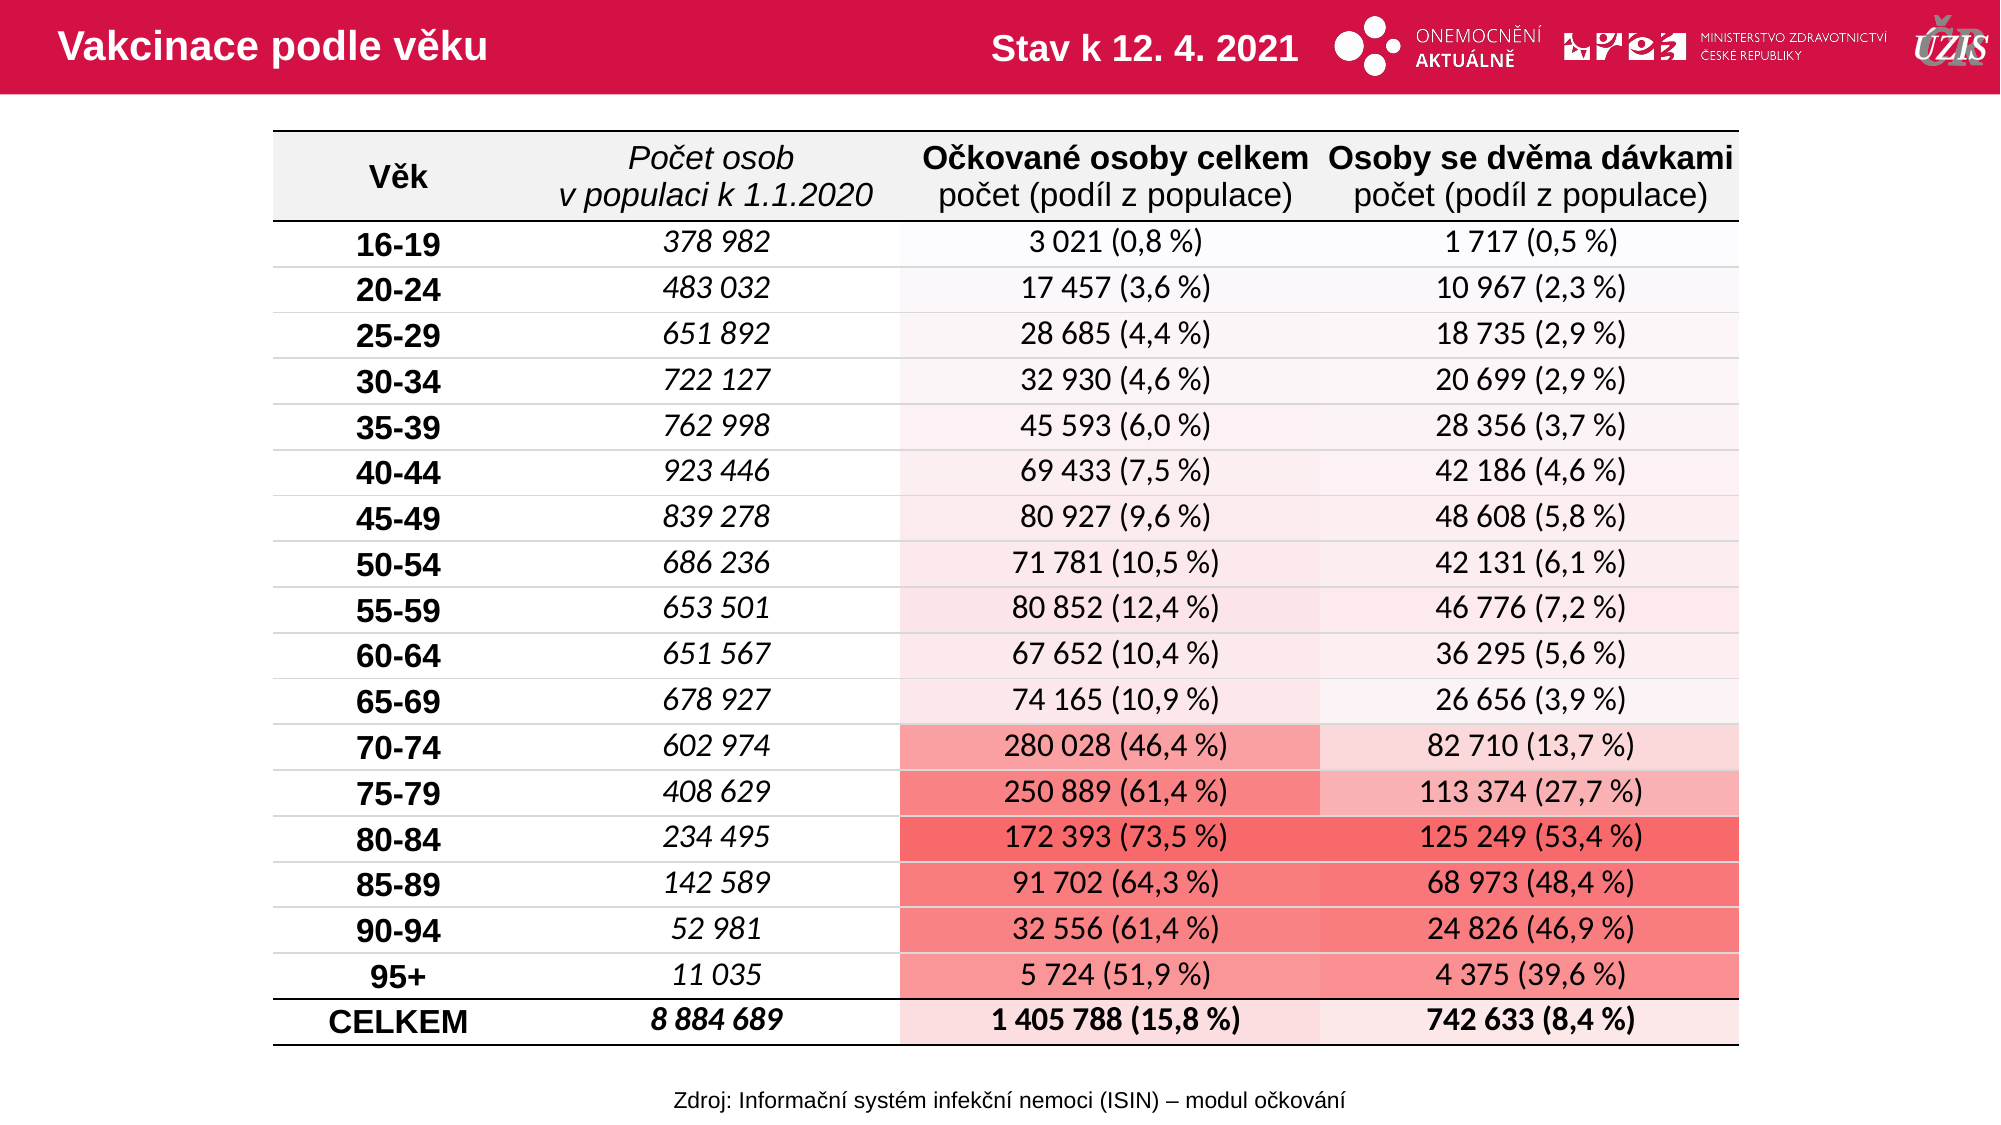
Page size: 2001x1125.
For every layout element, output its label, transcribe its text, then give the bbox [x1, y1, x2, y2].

table_cell 602 974 [524, 725, 908, 769]
table_cell 8 884 689 [524, 1000, 908, 1044]
table_cell 48 608 (5,8 %) [1324, 496, 1739, 540]
picture [1421, 16, 1542, 76]
table_cell 839 278 [524, 496, 908, 540]
table_cell 1 405 788 (15,8 %) [908, 1000, 1324, 1044]
table_cell 653 501 [524, 588, 908, 632]
table_cell 113 374 (27,7 %) [1324, 771, 1739, 815]
text_box Zdroj: Informační systém infekční nemoci (ISIN) – modul očkování [658, 1078, 1362, 1121]
table_header Očkované osoby celkem počet (podíl z populace) [908, 132, 1324, 220]
picture [1563, 31, 1888, 60]
table_cell 75-79 [273, 771, 524, 815]
table_cell 60-64 [273, 634, 524, 678]
table_cell 30-34 [273, 359, 524, 403]
table_cell 32 556 (61,4 %) [908, 908, 1324, 952]
table_cell 5 724 (51,9 %) [908, 954, 1324, 998]
table_cell 10 967 (2,3 %) [1324, 268, 1739, 312]
table_cell 4 375 (39,6 %) [1324, 954, 1739, 998]
table_cell 172 393 (73,5 %) [908, 817, 1324, 861]
table_cell 91 702 (64,3 %) [908, 863, 1324, 906]
table_cell 71 781 (10,5 %) [908, 542, 1324, 586]
table_cell 80 852 (12,4 %) [908, 588, 1324, 632]
table_cell 82 710 (13,7 %) [1324, 725, 1739, 769]
table_cell 722 127 [524, 359, 908, 403]
table_header Osoby se dvěma dávkami počet (podíl z populace) [1324, 132, 1739, 220]
table_cell 678 927 [524, 679, 908, 723]
table_cell 142 589 [524, 863, 908, 906]
table_cell 52 981 [524, 908, 908, 952]
table_cell 42 131 (6,1 %) [1324, 542, 1739, 586]
table_cell 280 028 (46,4 %) [908, 725, 1324, 769]
table_cell 36 295 (5,6 %) [1324, 634, 1739, 678]
table_cell 651 567 [524, 634, 908, 678]
table_cell 1 717 (0,5 %) [1324, 222, 1739, 266]
table_cell 483 032 [524, 268, 908, 312]
table_cell 32 930 (4,6 %) [908, 359, 1324, 403]
table_cell 28 356 (3,7 %) [1324, 405, 1739, 449]
table_cell 40-44 [273, 451, 524, 495]
table_cell 20 699 (2,9 %) [1324, 359, 1739, 403]
table_cell 11 035 [524, 954, 908, 998]
title Vakcinace podle věku [42, 0, 1262, 95]
table_cell 762 998 [524, 405, 908, 449]
table_cell 923 446 [524, 451, 908, 495]
table_cell 28 685 (4,4 %) [908, 313, 1324, 357]
table_header Počet osob v populaci k 1.1.2020 [524, 132, 908, 220]
table_cell 26 656 (3,9 %) [1324, 679, 1739, 723]
picture [1915, 15, 1989, 66]
table_cell 65-69 [273, 679, 524, 723]
table_cell 55-59 [273, 588, 524, 632]
text_box Stav k 12. 4. 2021 [976, 16, 1421, 77]
table_cell 125 249 (53,4 %) [1324, 817, 1739, 861]
table_cell 651 892 [524, 313, 908, 357]
table_cell 24 826 (46,9 %) [1324, 908, 1739, 952]
table_cell 378 982 [524, 222, 908, 266]
table_cell 80 927 (9,6 %) [908, 496, 1324, 540]
table_cell 85-89 [273, 863, 524, 906]
table_cell 35-39 [273, 405, 524, 449]
table_cell 234 495 [524, 817, 908, 861]
table_cell 45-49 [273, 496, 524, 540]
table_cell 46 776 (7,2 %) [1324, 588, 1739, 632]
table_header Věk [273, 132, 524, 220]
table_cell 17 457 (3,6 %) [908, 268, 1324, 312]
table_cell 742 633 (8,4 %) [1324, 1000, 1739, 1044]
table_cell 408 629 [524, 771, 908, 815]
table_cell 68 973 (48,4 %) [1324, 863, 1739, 906]
table_cell 45 593 (6,0 %) [908, 405, 1324, 449]
table_cell 42 186 (4,6 %) [1324, 451, 1739, 495]
table_cell CELKEM [273, 1000, 524, 1044]
table_cell 80-84 [273, 817, 524, 861]
table_cell 20-24 [273, 268, 524, 312]
table_cell 95+ [273, 954, 524, 998]
table_cell 74 165 (10,9 %) [908, 679, 1324, 723]
table_cell 18 735 (2,9 %) [1324, 313, 1739, 357]
table_cell 50-54 [273, 542, 524, 586]
table_cell 67 652 (10,4 %) [908, 634, 1324, 678]
table_cell 70-74 [273, 725, 524, 769]
table_cell 25-29 [273, 313, 524, 357]
table_cell 250 889 (61,4 %) [908, 771, 1324, 815]
table_cell 3 021 (0,8 %) [908, 222, 1324, 266]
table_cell 90-94 [273, 908, 524, 952]
table_cell 686 236 [524, 542, 908, 586]
table_cell 16-19 [273, 222, 524, 266]
table_cell 69 433 (7,5 %) [908, 451, 1324, 495]
